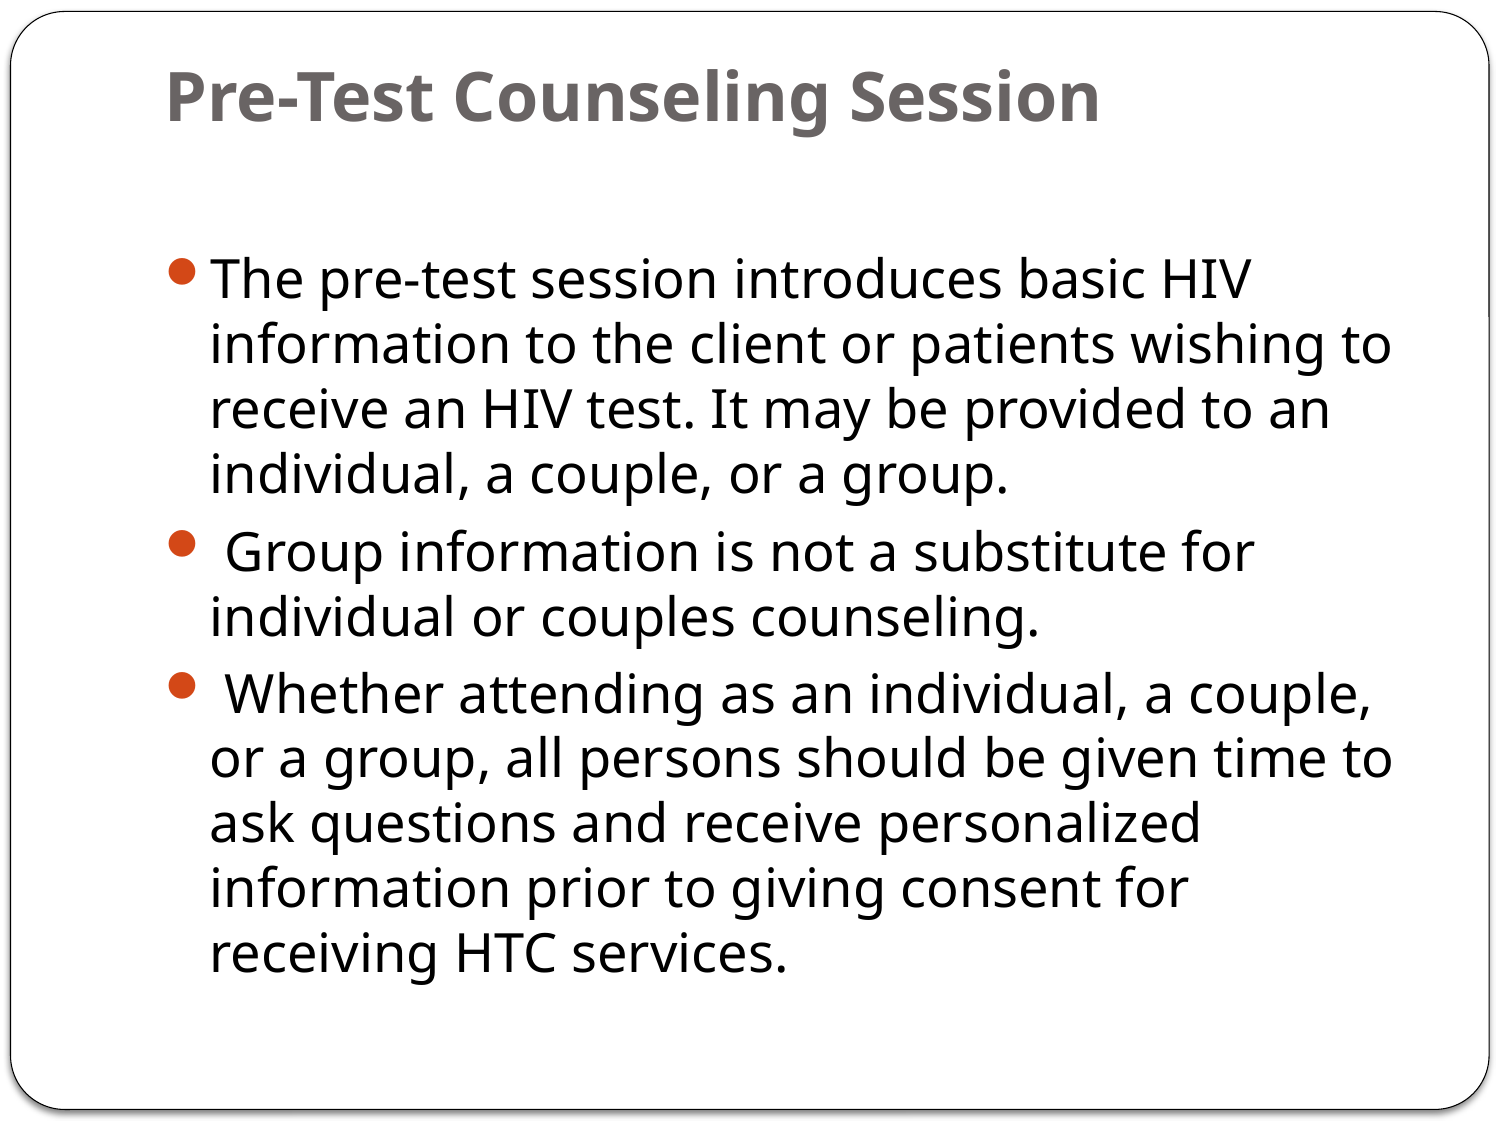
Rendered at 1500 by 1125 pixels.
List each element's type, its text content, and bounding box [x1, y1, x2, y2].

title Pre-Test Counseling Session [150, 45, 1425, 233]
list The pre-test session introduces basic HIV information to the client or patients wishing to receive an HIV test. It may be provided to an individual, a couple, or a group. Group information is not a substitute for individual or couples counseling. Whether attending as an individual, a couple, or a group, all persons should be given time to ask questions and receive personalized information prior to giving consent for receiving HTC services. [150, 237, 1425, 988]
